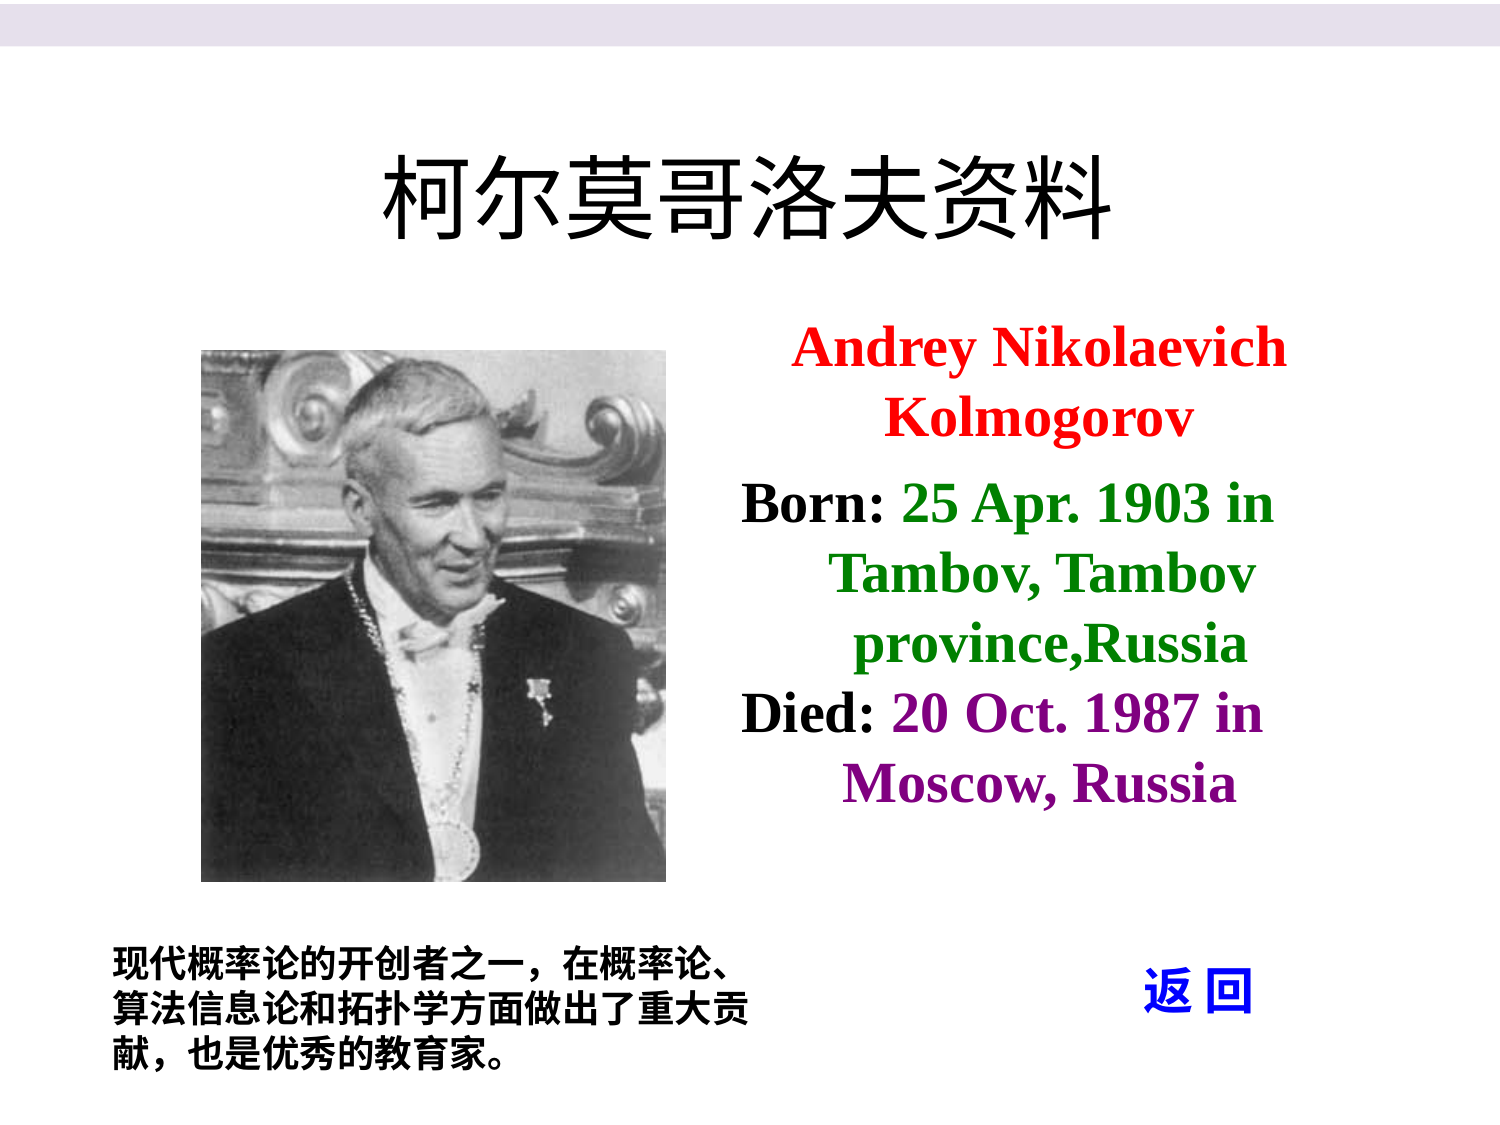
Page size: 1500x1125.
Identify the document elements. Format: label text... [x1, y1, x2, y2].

text_box 返 回 [1116, 952, 1282, 1027]
picture [201, 350, 667, 882]
text_box 柯尔莫哥洛夫资料 [275, 133, 1221, 258]
text_box Born: 25 Apr. 1903 in Tambov, Tambov province,Russia Died: 20 Oct. 1987 in Moscow, Russia [726, 457, 1353, 822]
text_box Andrey Nikolaevich Kolmogorov [776, 301, 1303, 456]
text_box 现代概率论的开创者之一，在概率论、算法信息论和拓扑学方面做出了重大贡献，也是优秀的教育家。 [97, 932, 776, 1083]
